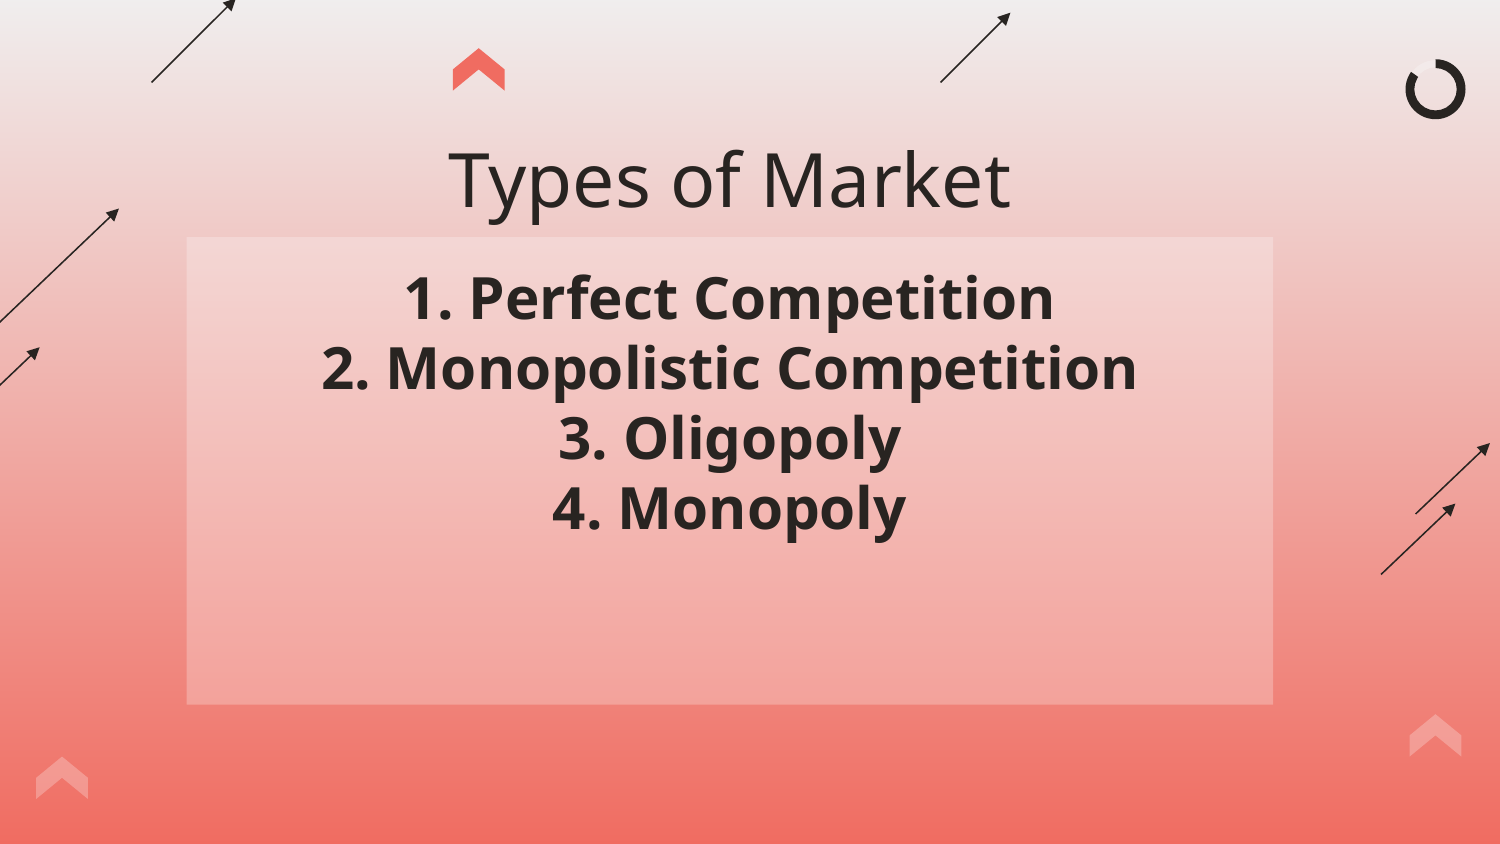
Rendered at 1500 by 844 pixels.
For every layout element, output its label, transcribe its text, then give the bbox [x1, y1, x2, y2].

title 1. Perfect Competition 2. Monopolistic Competition 3. Oligopoly 4. Monopoly [186, 237, 1274, 705]
subtitle Types of Market [338, 113, 1121, 237]
